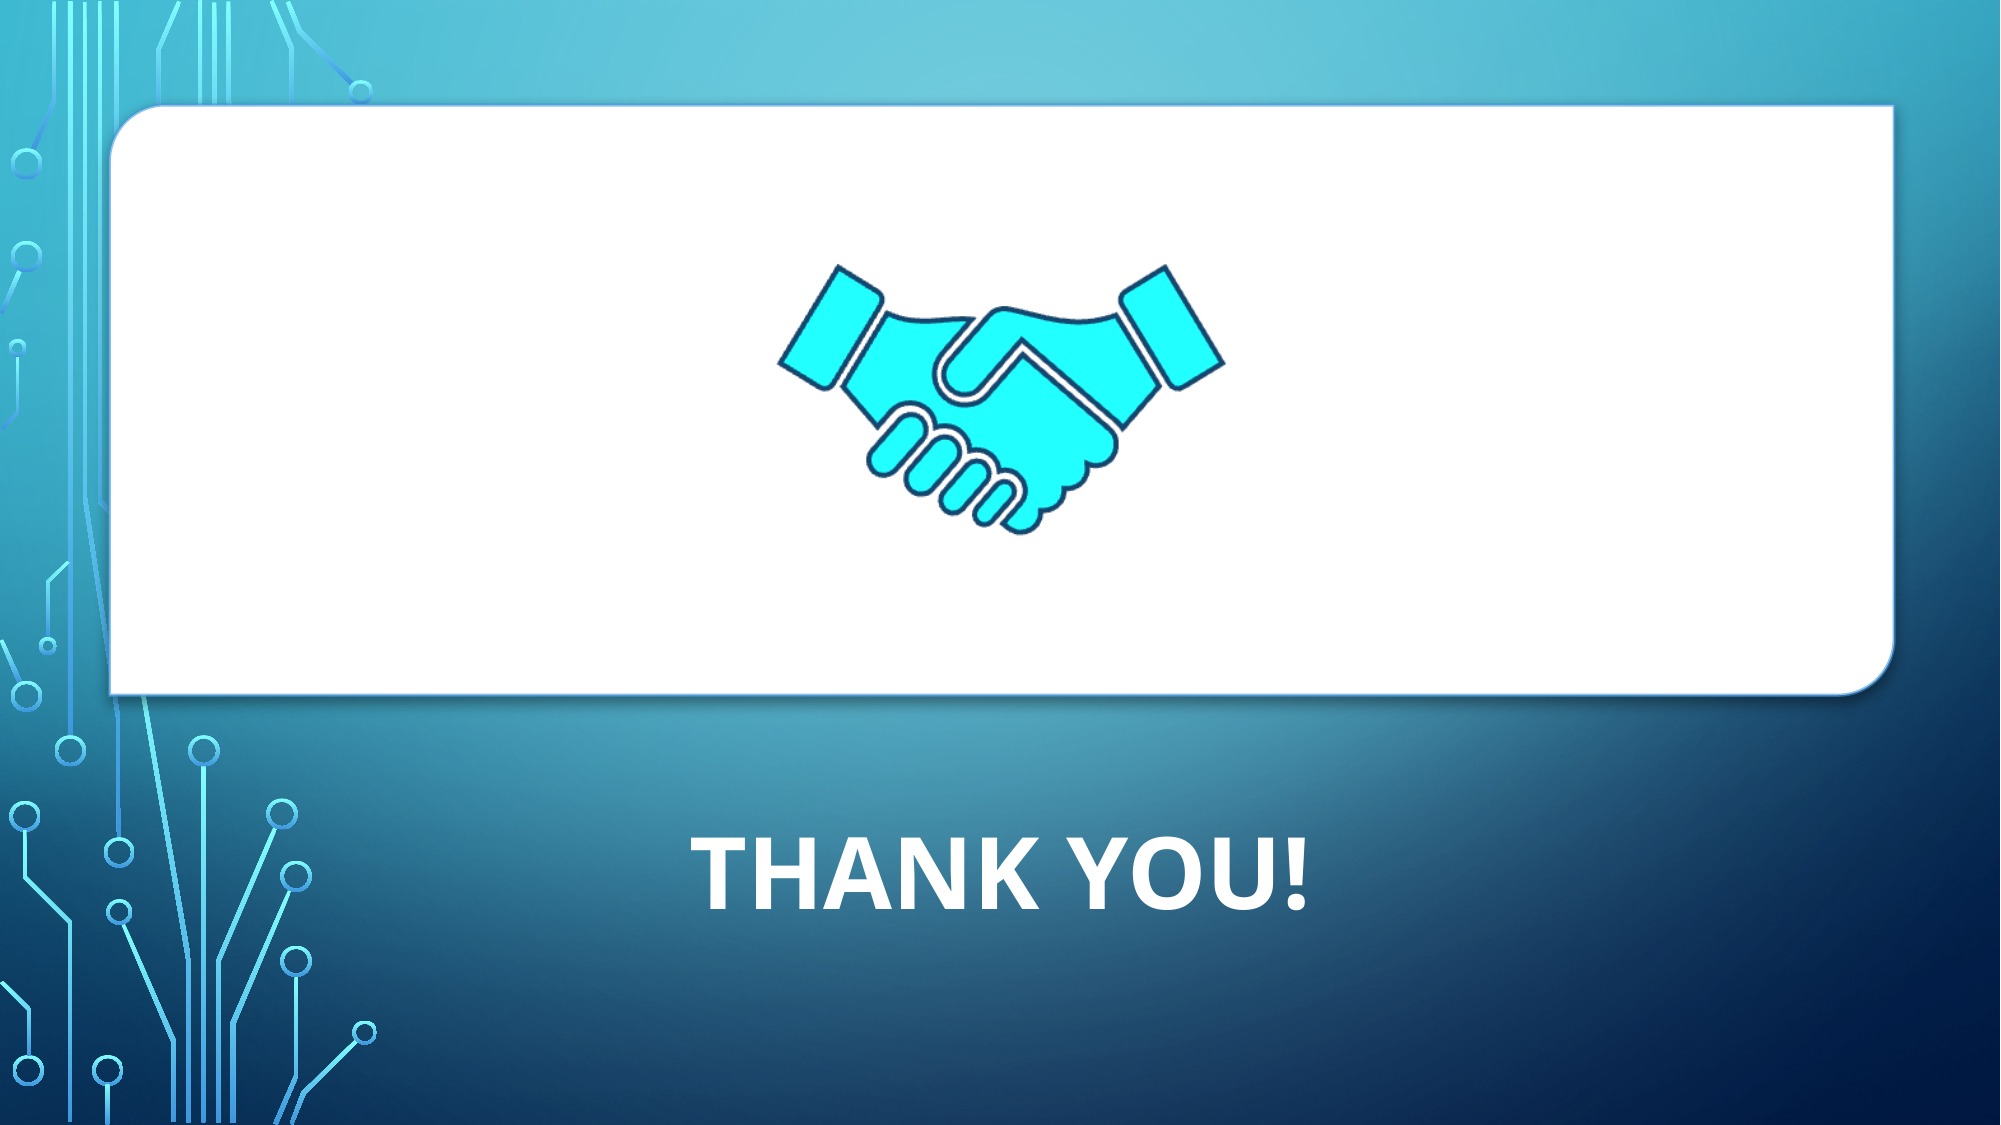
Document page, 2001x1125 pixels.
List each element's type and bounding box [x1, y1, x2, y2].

picture [379, 0, 2000, 1125]
text_box [0, 0, 379, 1125]
